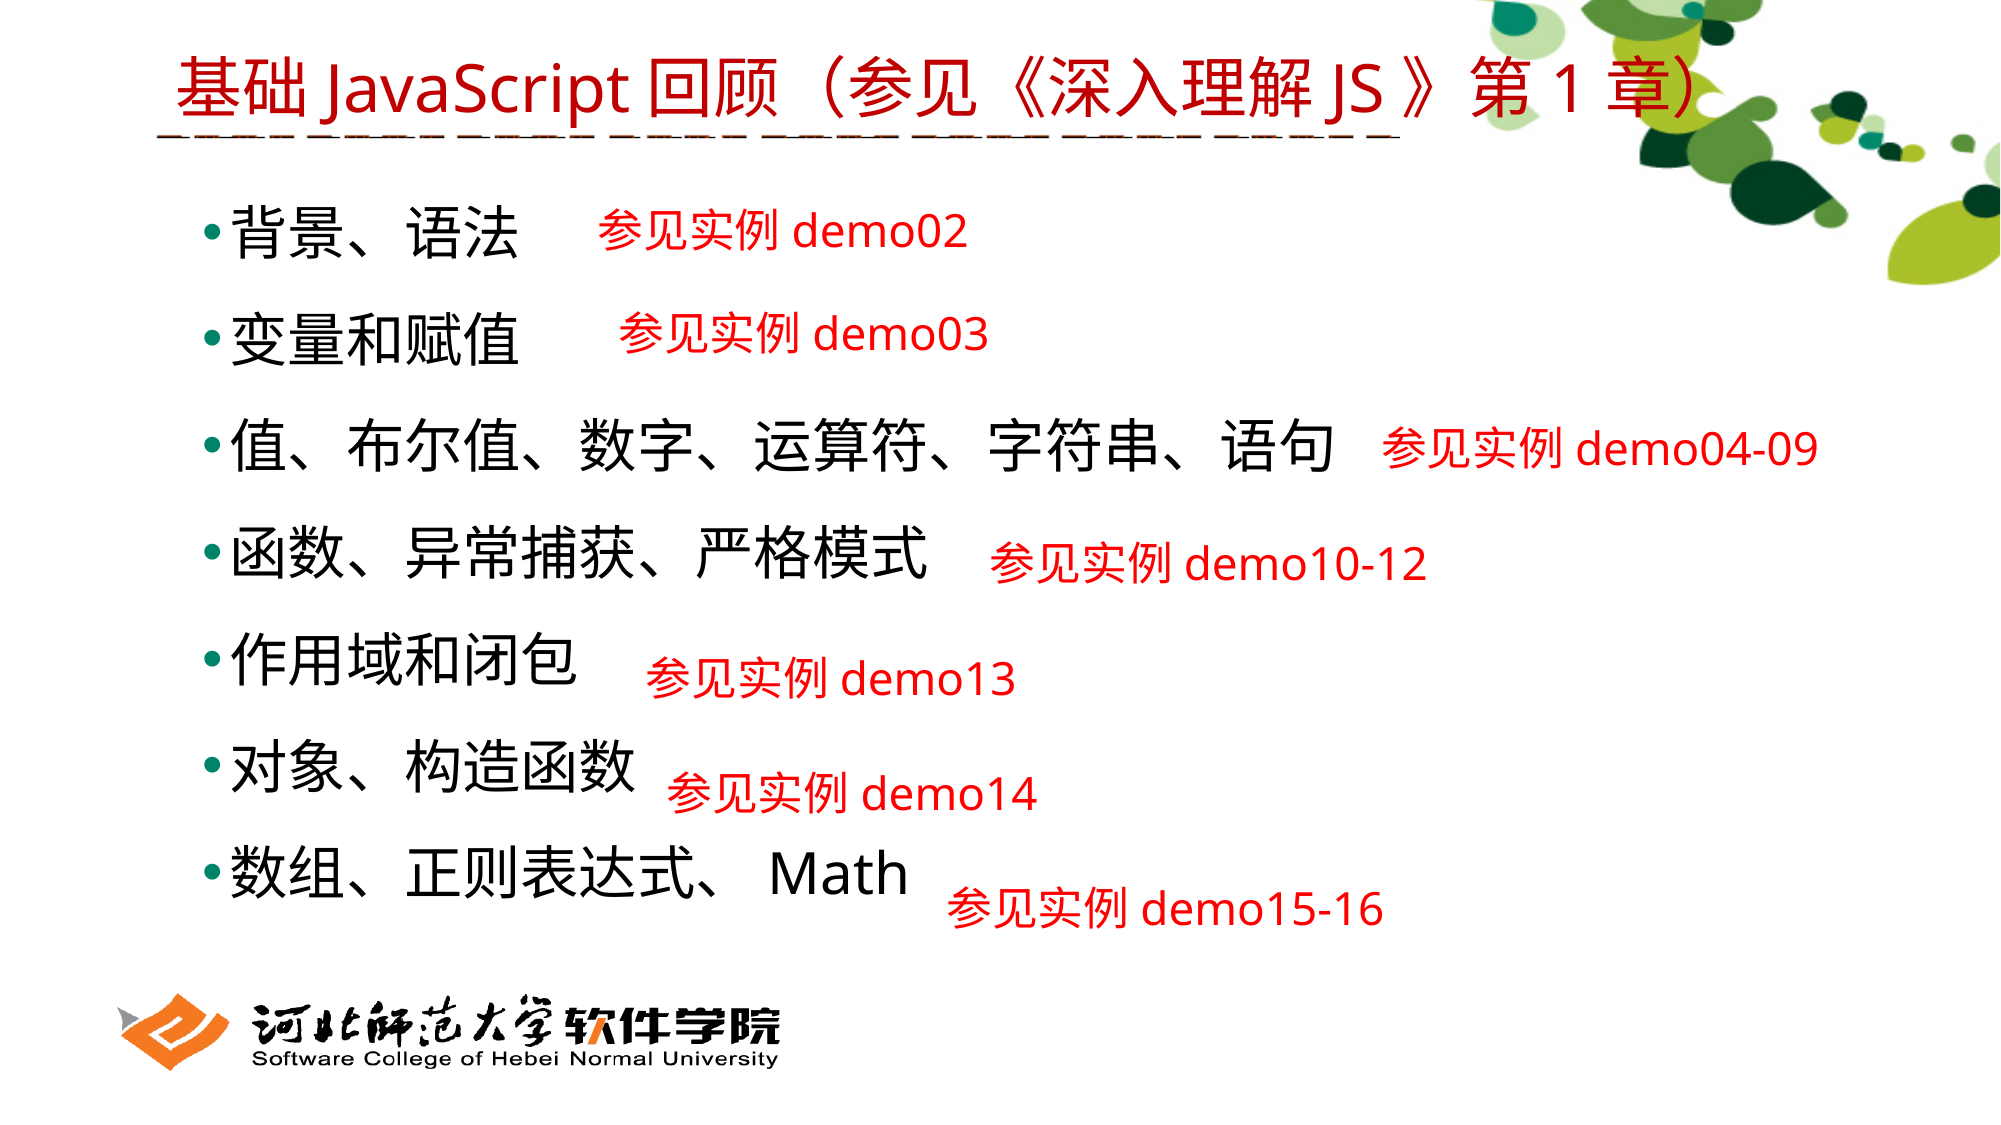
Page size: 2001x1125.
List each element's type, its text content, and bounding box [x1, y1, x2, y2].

text_box 参见实例demo14 [651, 757, 1134, 827]
text_box 参见实例demo15-16 [931, 872, 1414, 942]
picture [0, 0, 2001, 1125]
text_box 参见实例demo10-12 [975, 527, 1457, 597]
text_box 参见实例demo03 [603, 297, 1041, 367]
text_box 参见实例demo13 [631, 642, 1113, 712]
text_box 参见实例demo04-09 [1366, 412, 1871, 482]
list 基础JavaScript回顾（参见《深入理解JS》第1章） [161, 38, 1839, 120]
text_box 参见实例demo02 [582, 193, 1020, 264]
list 背景、语法 变量和赋值 值、布尔值、数字、运算符、字符串、语句 函数、异常捕获、严格模式 作用域和闭包 对象、构造函数 数组、正则表达式、Math [187, 160, 1839, 966]
